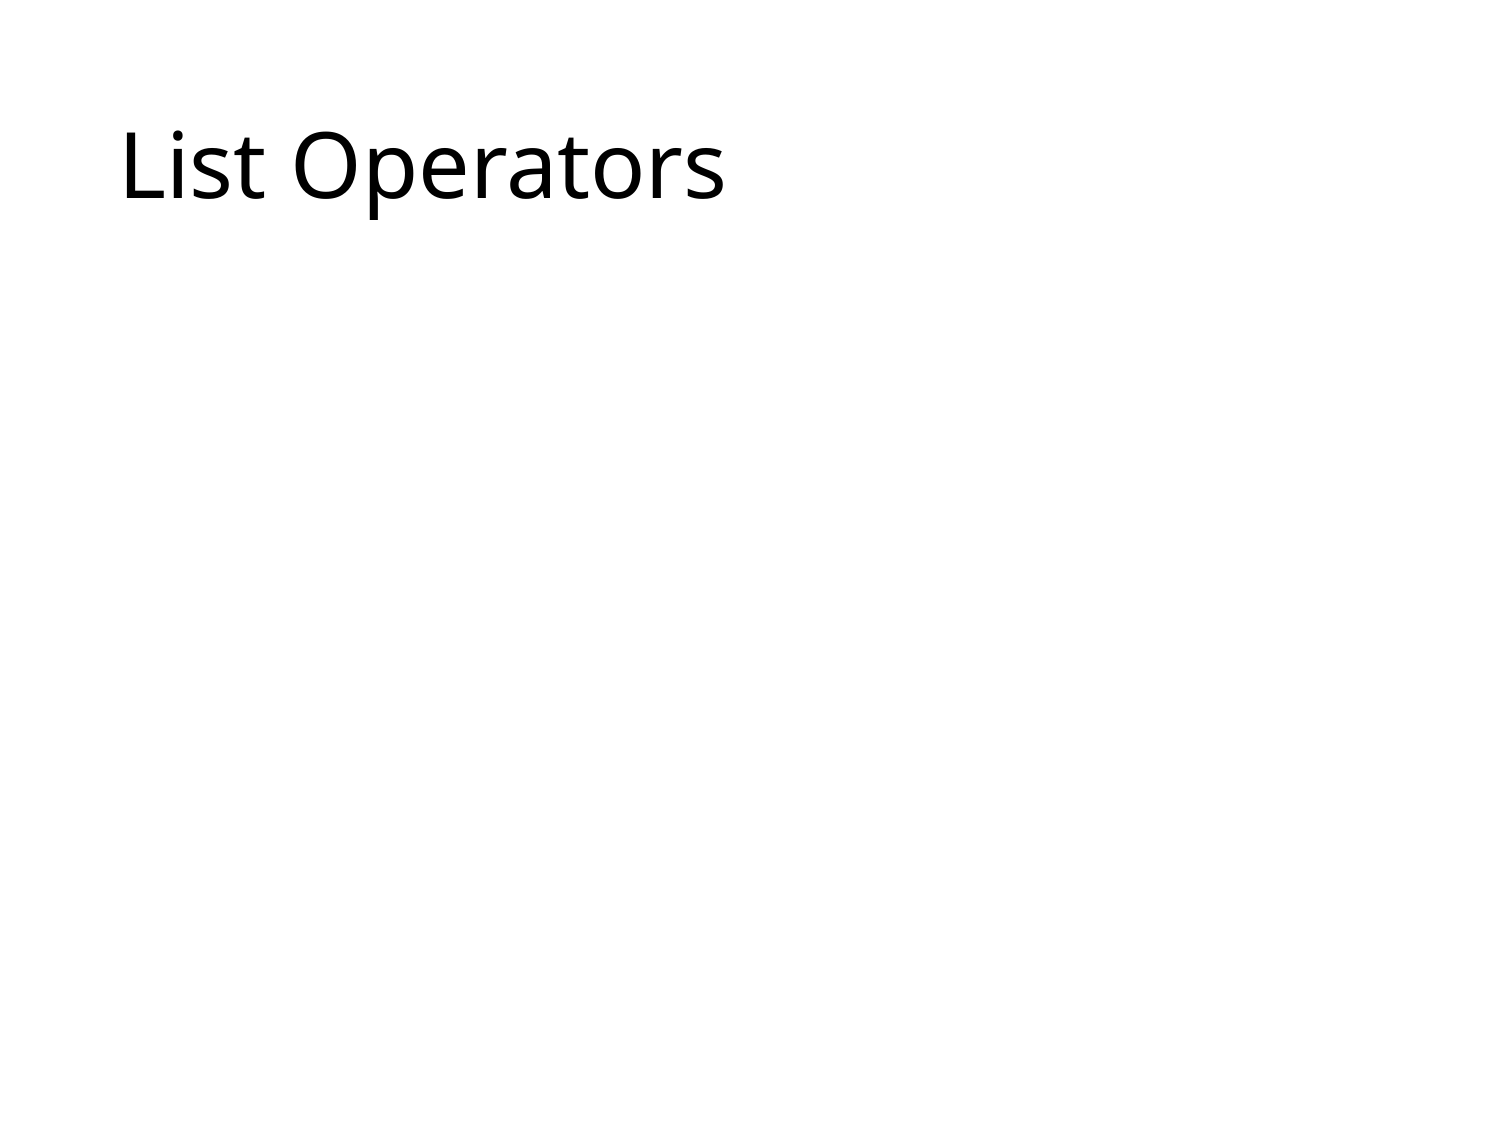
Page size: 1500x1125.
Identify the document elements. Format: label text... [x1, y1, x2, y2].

title List Operators [103, 59, 1397, 278]
